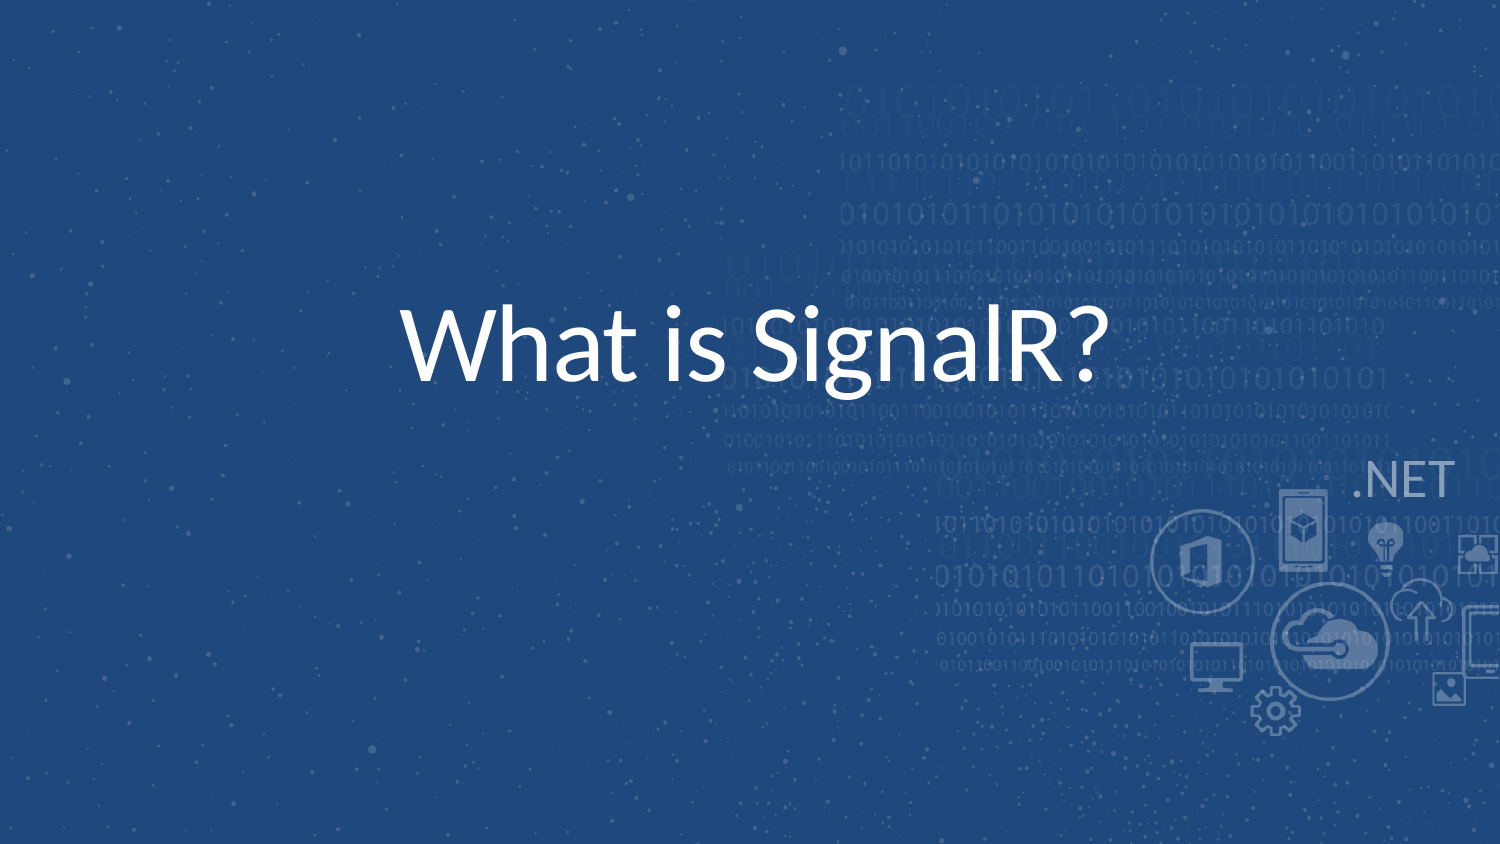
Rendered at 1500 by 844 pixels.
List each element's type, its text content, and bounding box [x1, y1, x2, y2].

title What is SignalR? [69, 256, 1467, 421]
picture [1, 0, 1499, 844]
